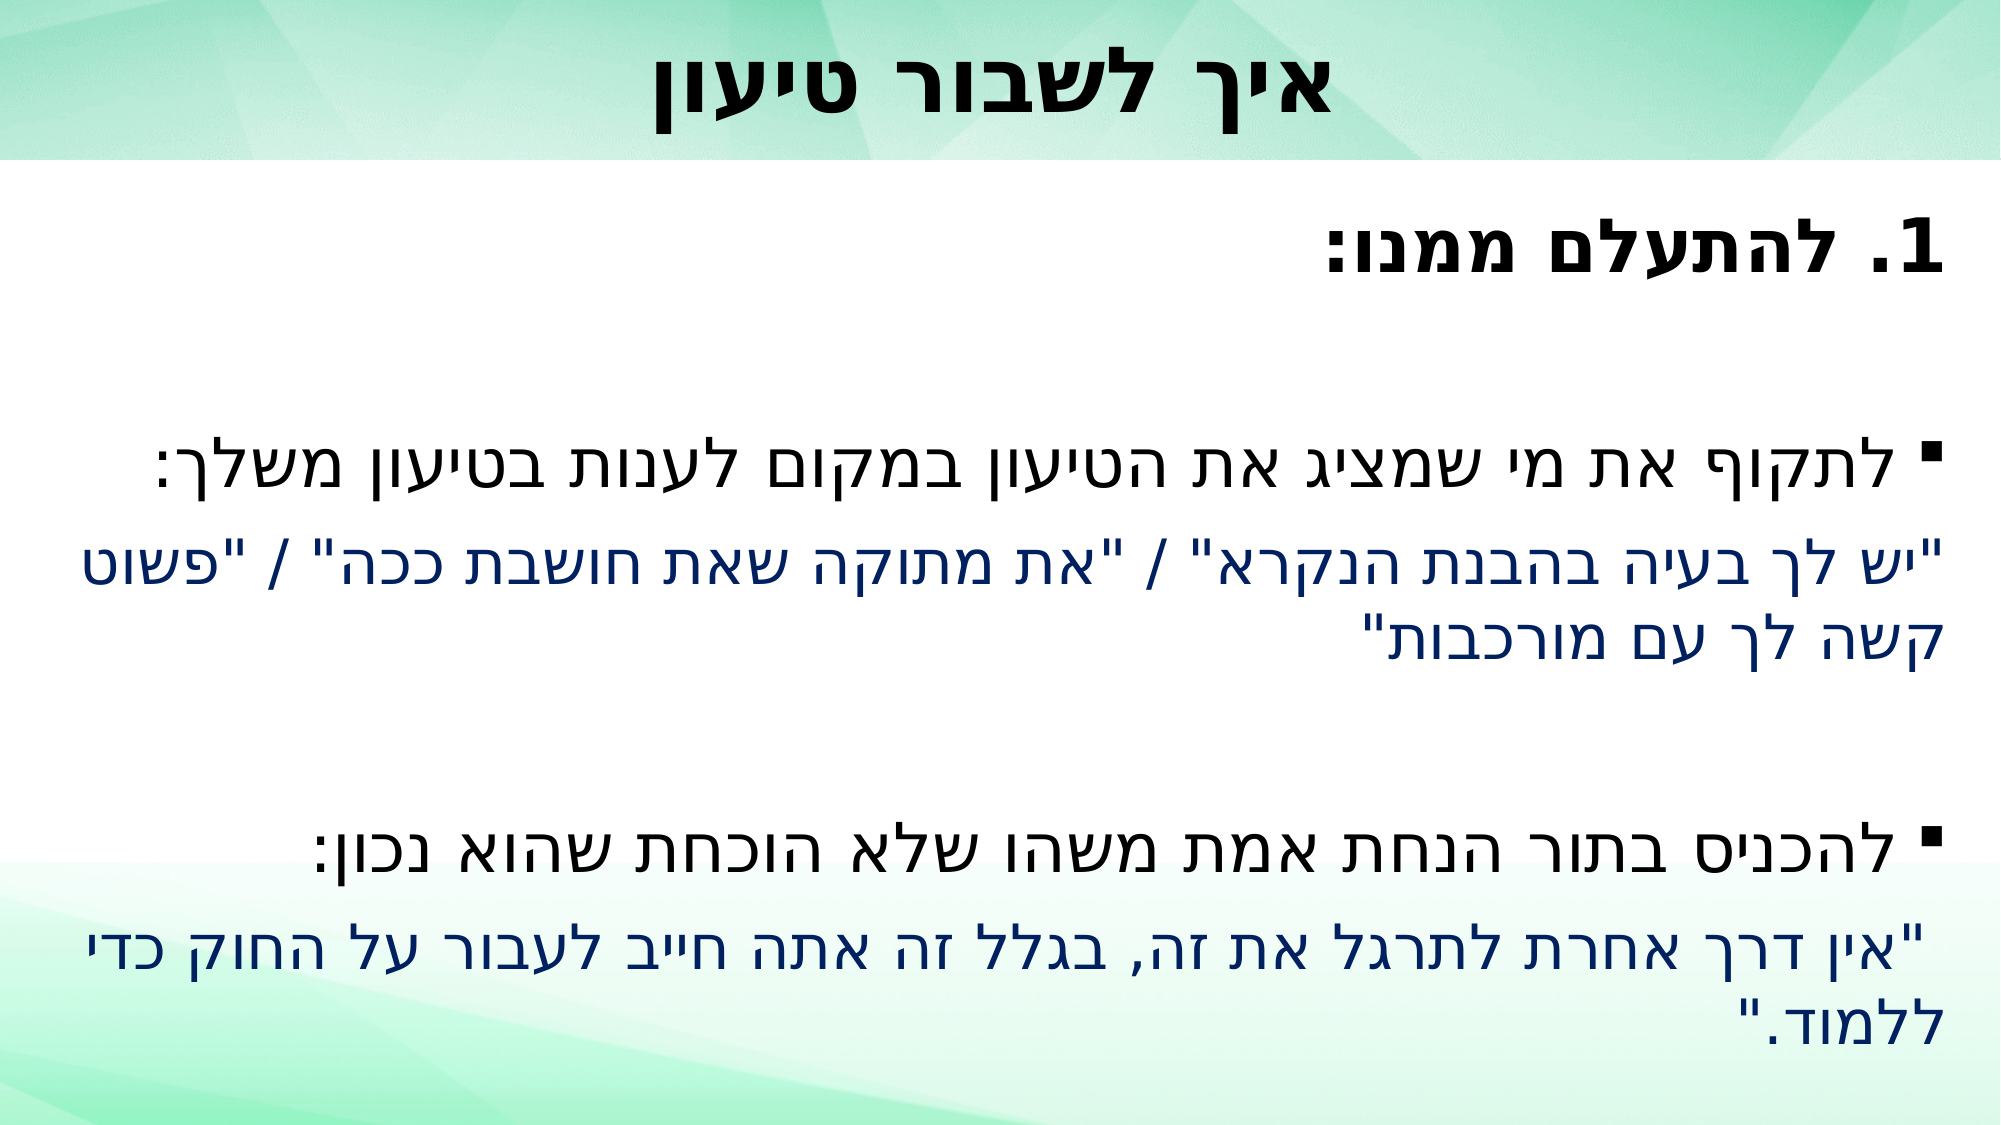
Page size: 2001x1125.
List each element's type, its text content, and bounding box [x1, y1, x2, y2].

picture [0, 0, 2001, 160]
title איך לשבור טיעון [0, 6, 1989, 160]
picture [0, 862, 2001, 1125]
list 1. להתעלם ממנו: לתקוף את מי שמציג את הטיעון במקום לענות בטיעון משלך: "יש לך בעיה בהבנת הנקרא" / "את מתוקה שאת חושבת ככה" / "פשוט קשה לך עם מורכבות" להכניס בתור הנחת אמת משהו שלא הוכחת שהוא נכון: "אין דרך אחרת לתרגל את זה, בגלל זה אתה חייב לעבור על החוק כדי ללמוד." [25, 189, 1964, 1103]
